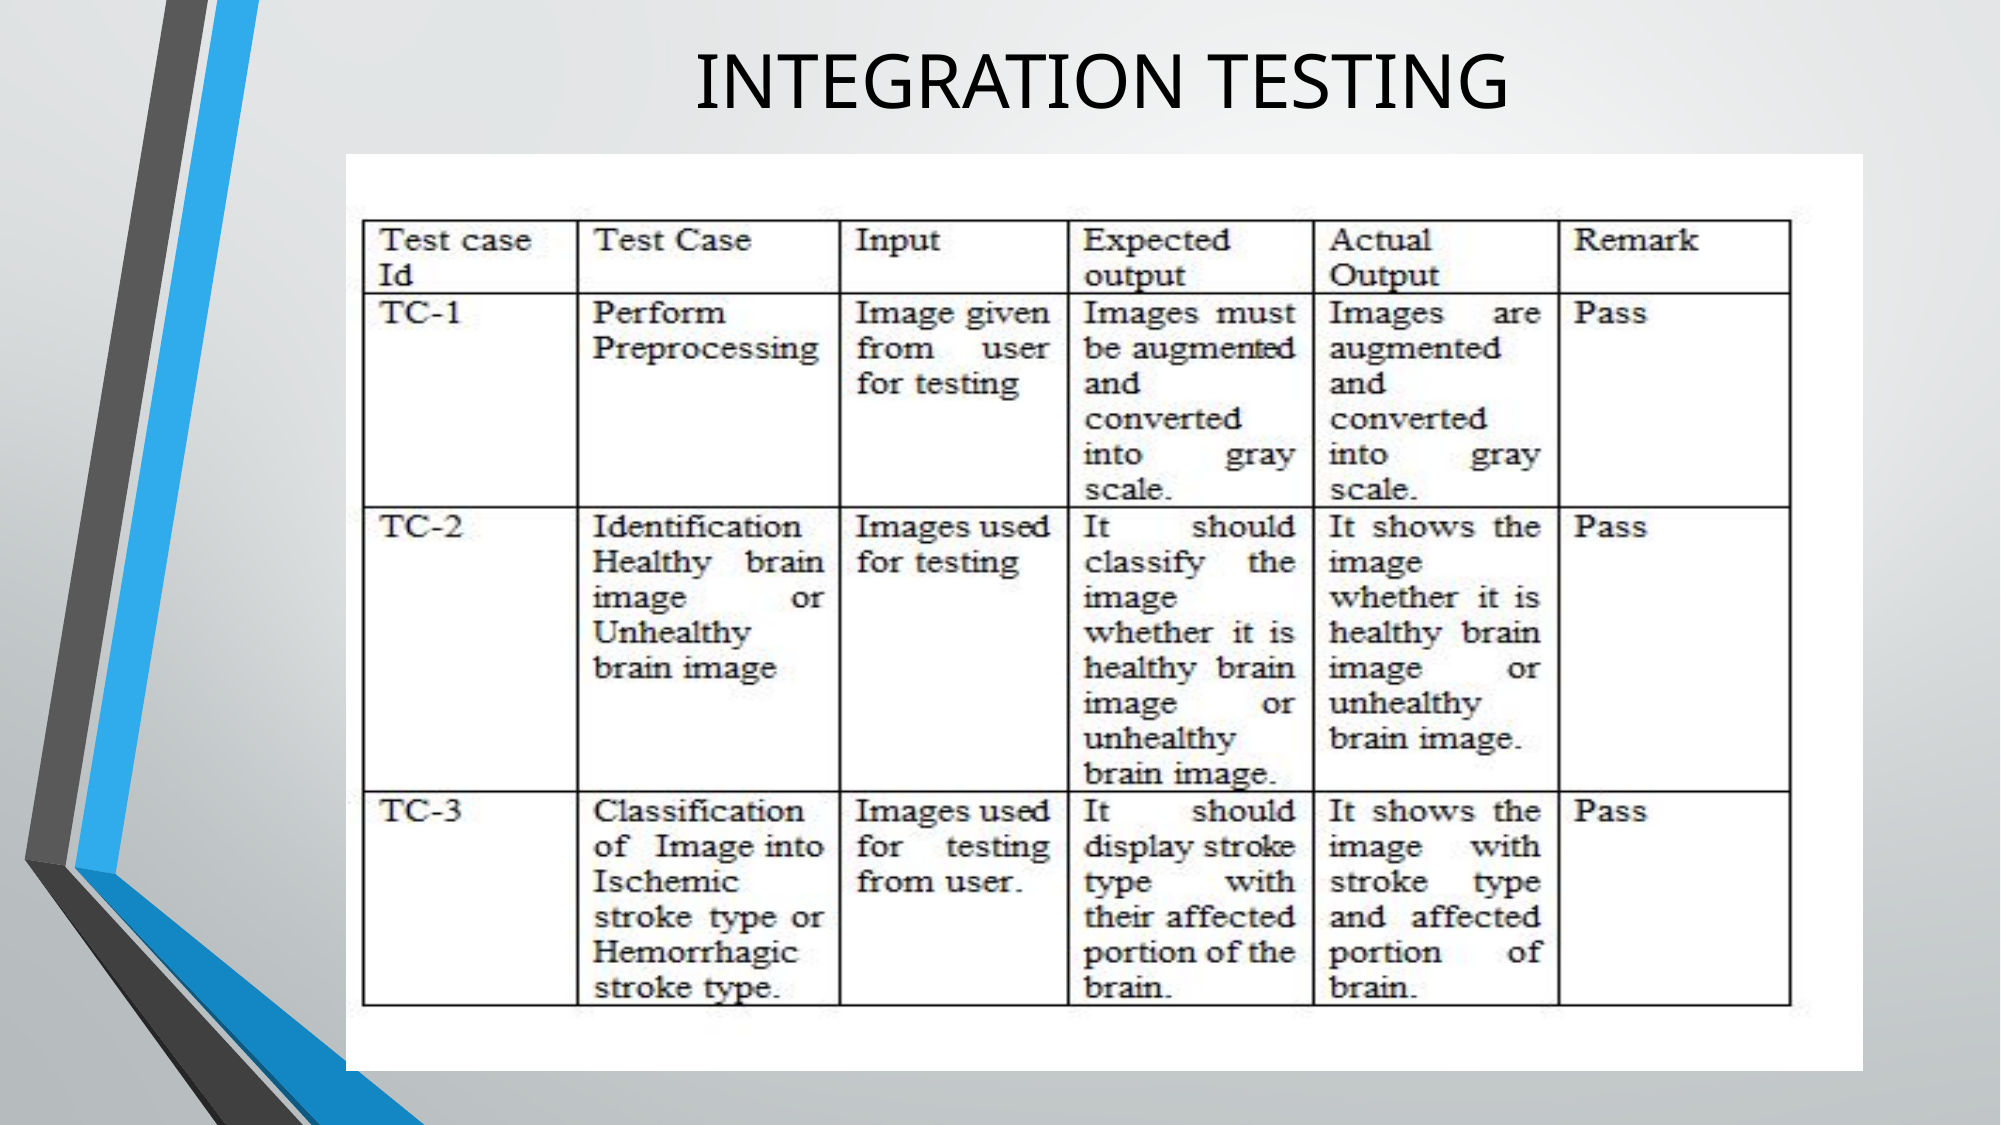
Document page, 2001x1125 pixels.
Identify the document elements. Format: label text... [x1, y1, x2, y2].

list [346, 153, 1864, 1071]
title INTEGRATION TESTING [295, 24, 1912, 133]
